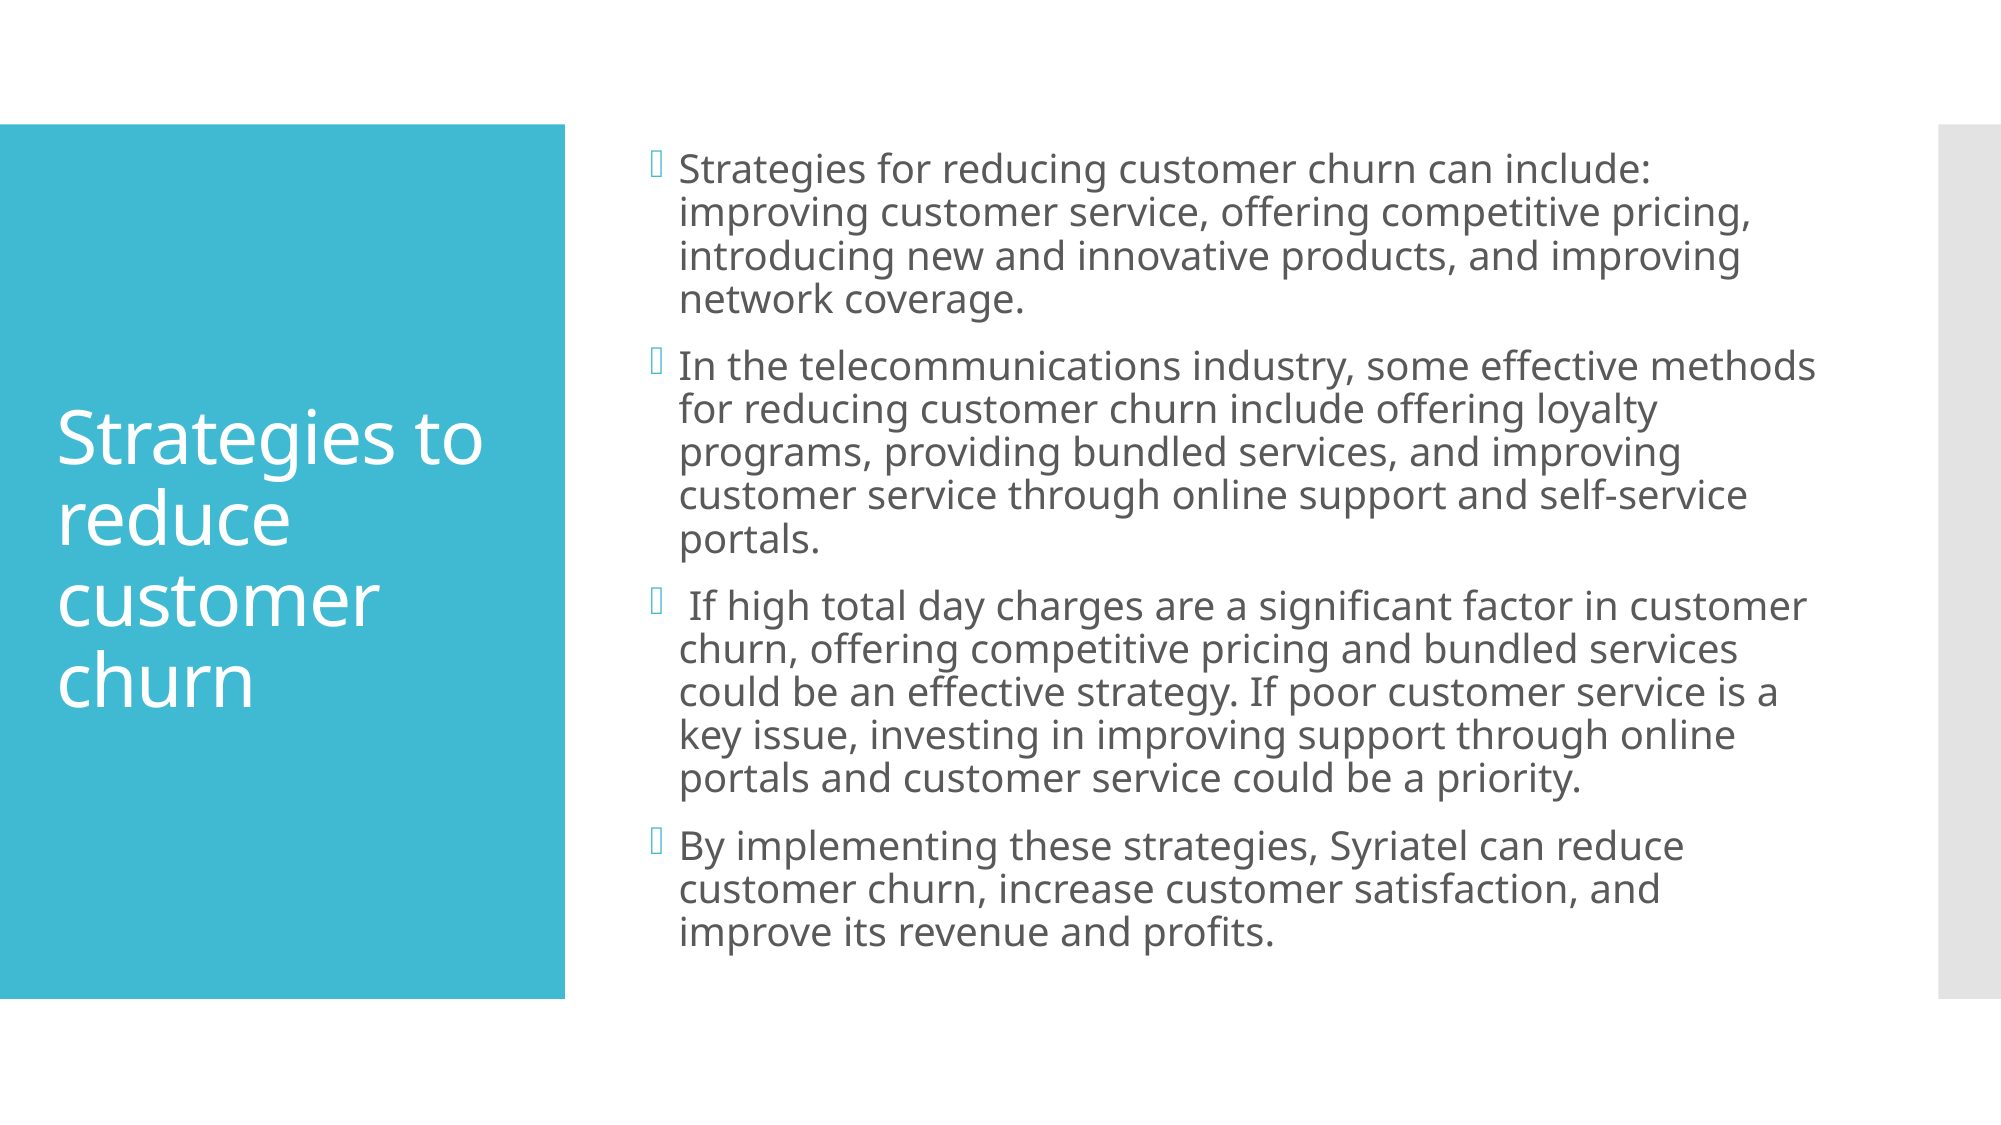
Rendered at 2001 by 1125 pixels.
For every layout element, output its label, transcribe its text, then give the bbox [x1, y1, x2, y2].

list Strategies for reducing customer churn can include: improving customer service, offering competitive pricing, introducing new and innovative products, and improving network coverage. In the telecommunications industry, some effective methods for reducing customer churn include offering loyalty programs, providing bundled services, and improving customer service through online support and self-service portals. If high total day charges are a significant factor in customer churn, offering competitive pricing and bundled services could be an effective strategy. If poor customer service is a key issue, investing in improving support through online portals and customer service could be a priority. By implementing these strategies, Syriatel can reduce customer churn, increase customer satisfaction, and improve its revenue and profits. [634, 141, 1835, 982]
title Strategies to reduce customer churn [41, 184, 525, 940]
